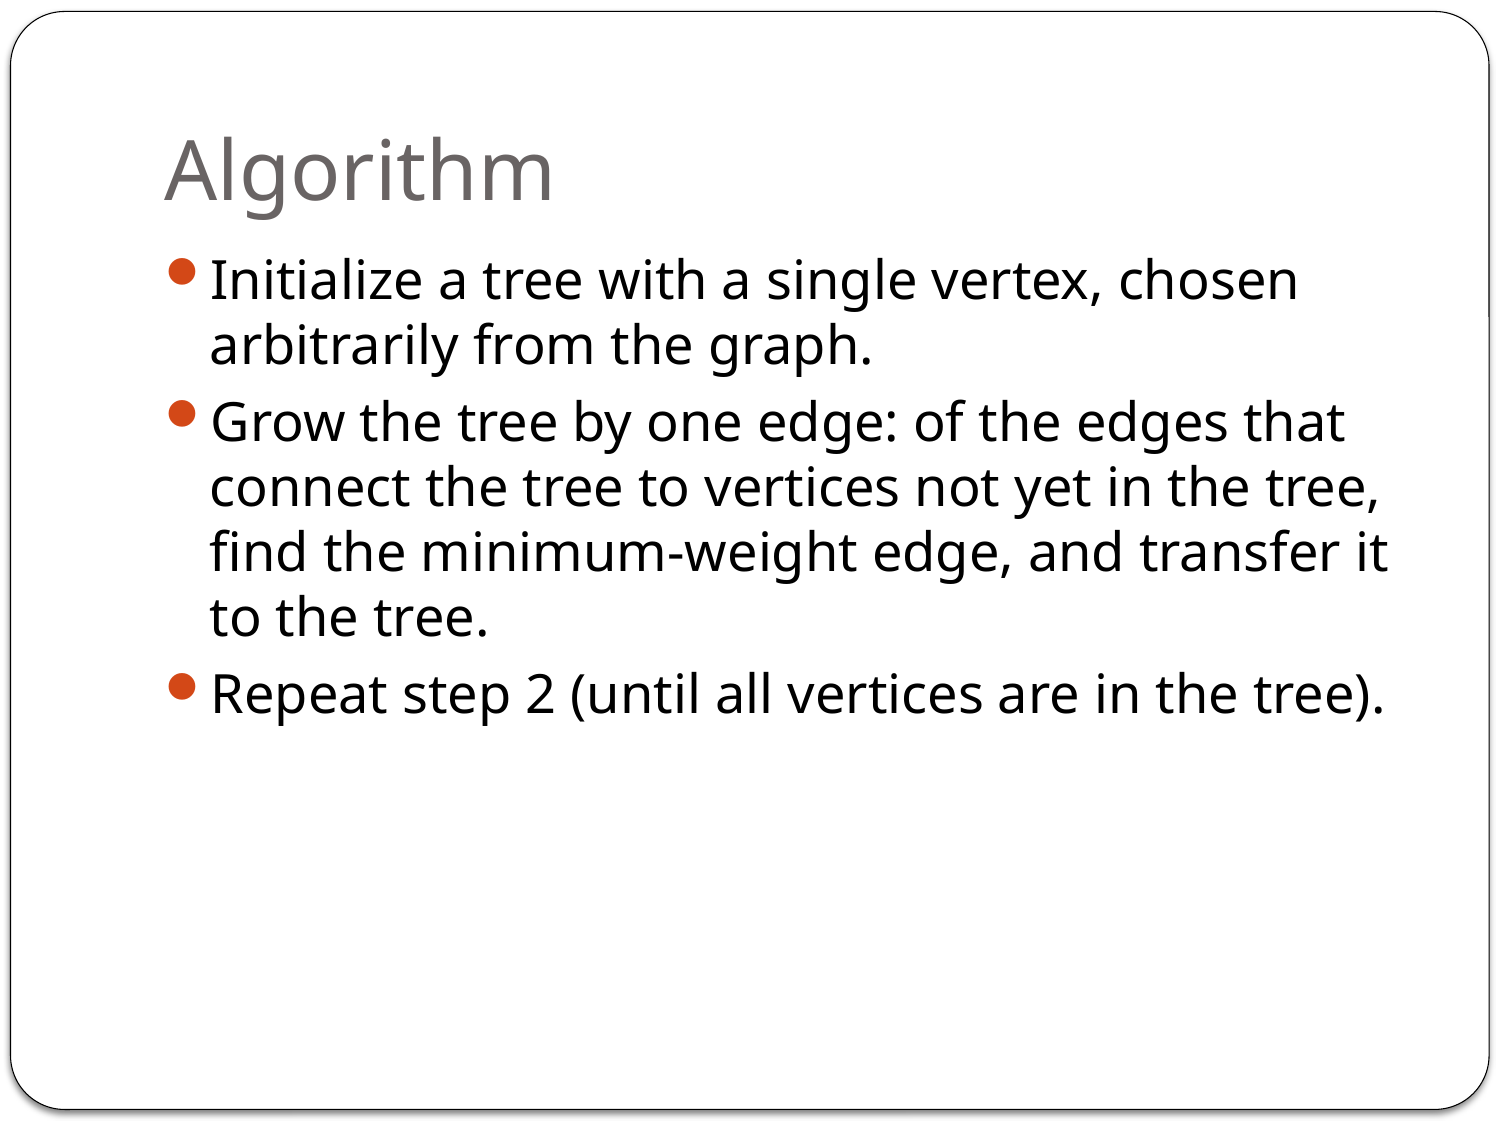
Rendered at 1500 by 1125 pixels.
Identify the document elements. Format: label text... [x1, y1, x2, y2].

title Algorithm [150, 45, 1425, 233]
list Initialize a tree with a single vertex, chosen arbitrarily from the graph. Grow the tree by one edge: of the edges that connect the tree to vertices not yet in the tree, find the minimum-weight edge, and transfer it to the tree. Repeat step 2 (until all vertices are in the tree). [150, 237, 1425, 988]
